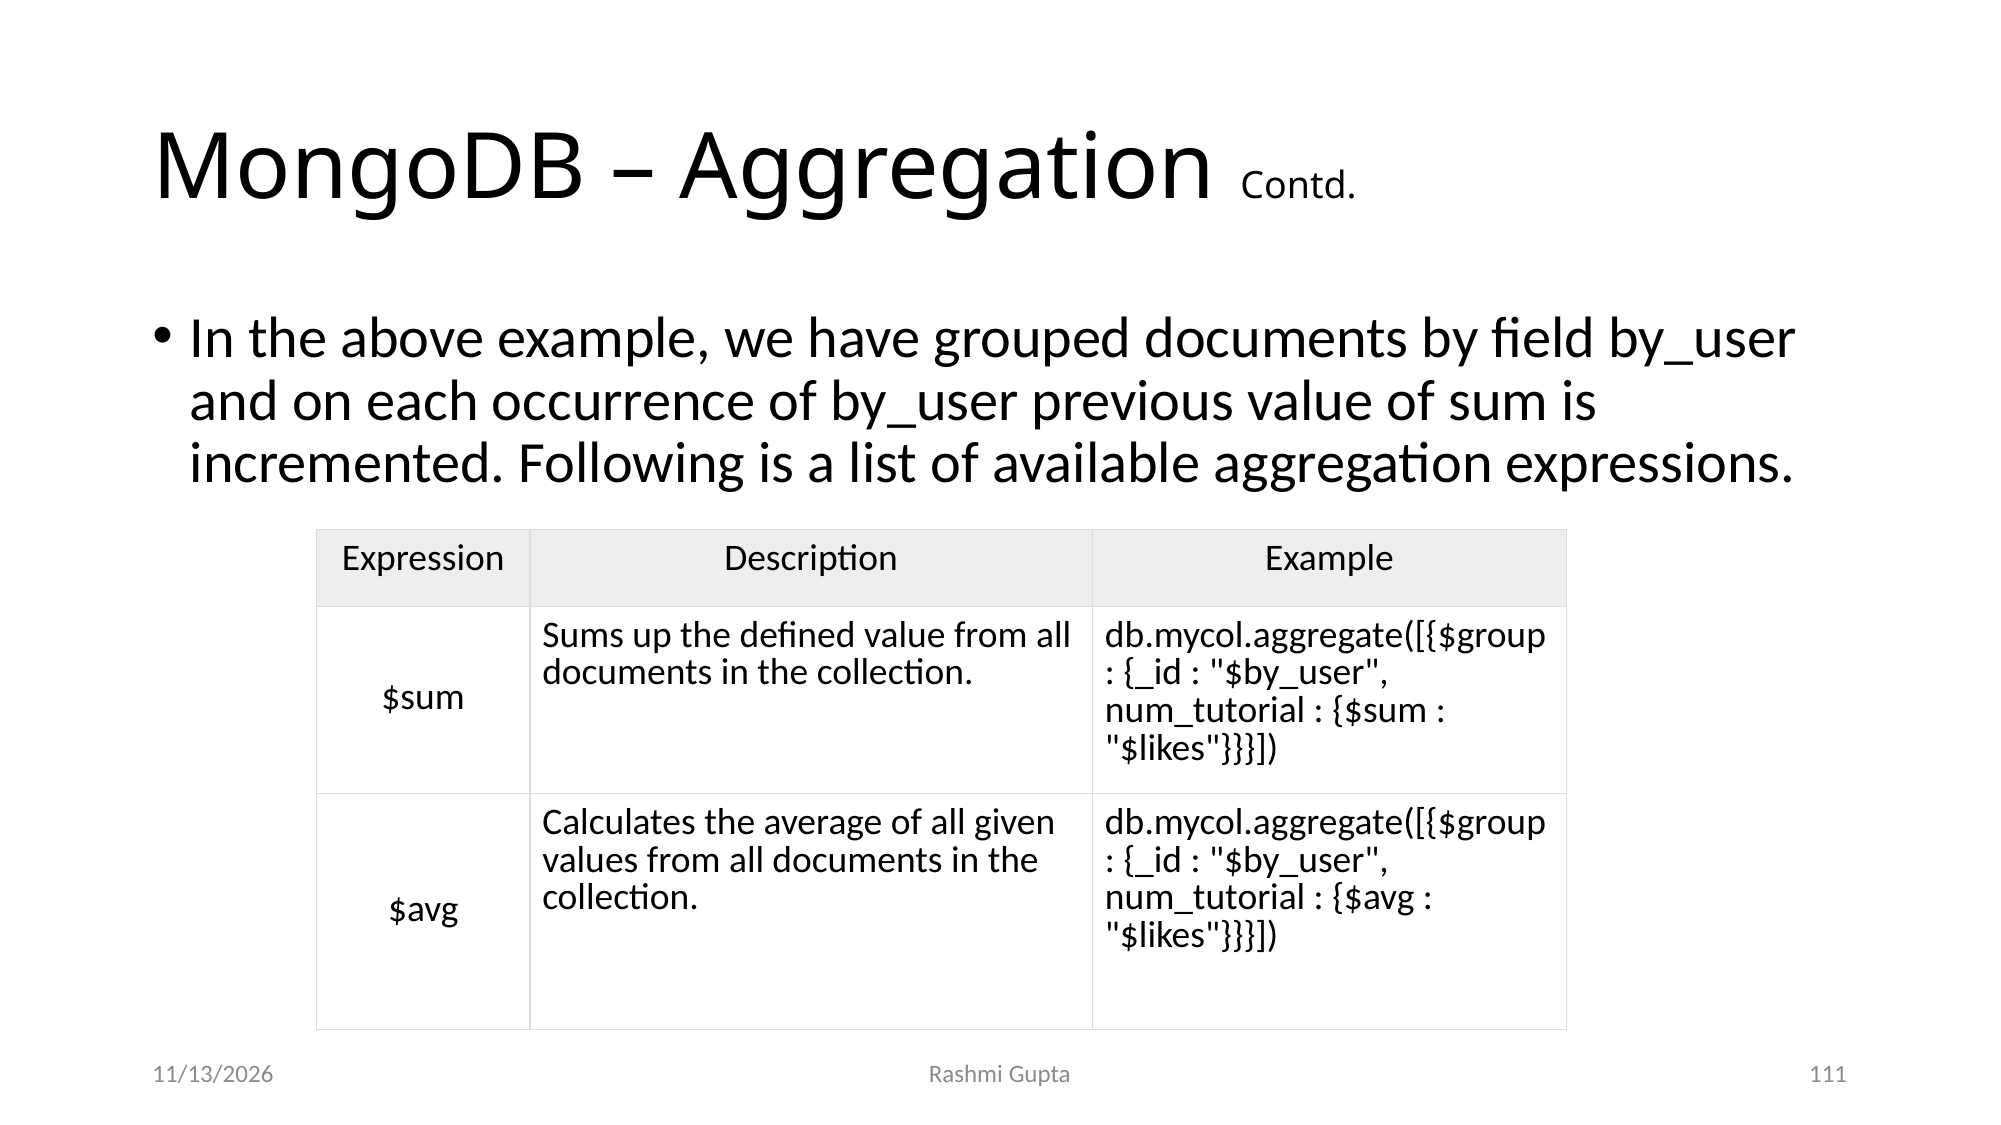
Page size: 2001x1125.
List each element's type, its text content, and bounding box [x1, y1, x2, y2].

table_header Description [531, 530, 1092, 606]
table_header Expression [317, 530, 529, 606]
slide_number 111 [1412, 1042, 1863, 1103]
footer Rashmi Gupta [662, 1042, 1338, 1103]
table_cell $sum [317, 607, 529, 793]
table_header Example [1093, 530, 1566, 606]
table_cell Sums up the defined value from all documents in the collection. [531, 607, 1092, 793]
table_cell db.mycol.aggregate([{$group : {_id : "$by_user", num_tutorial : {$sum : "$likes"}}}]) [1093, 607, 1566, 793]
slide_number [137, 1042, 588, 1103]
table_cell Calculates the average of all given values from all documents in the collection. [531, 794, 1092, 1029]
list In the above example, we have grouped documents by field by_user and on each occurrence of by_user previous value of sum is incremented. Following is a list of available aggregation expressions. [137, 299, 1863, 1014]
table_cell $avg [317, 794, 529, 1029]
title MongoDB – Aggregation Contd. [137, 59, 1863, 278]
table_cell db.mycol.aggregate([{$group : {_id : "$by_user", num_tutorial : {$avg : "$likes"}}}]) [1093, 794, 1566, 1029]
